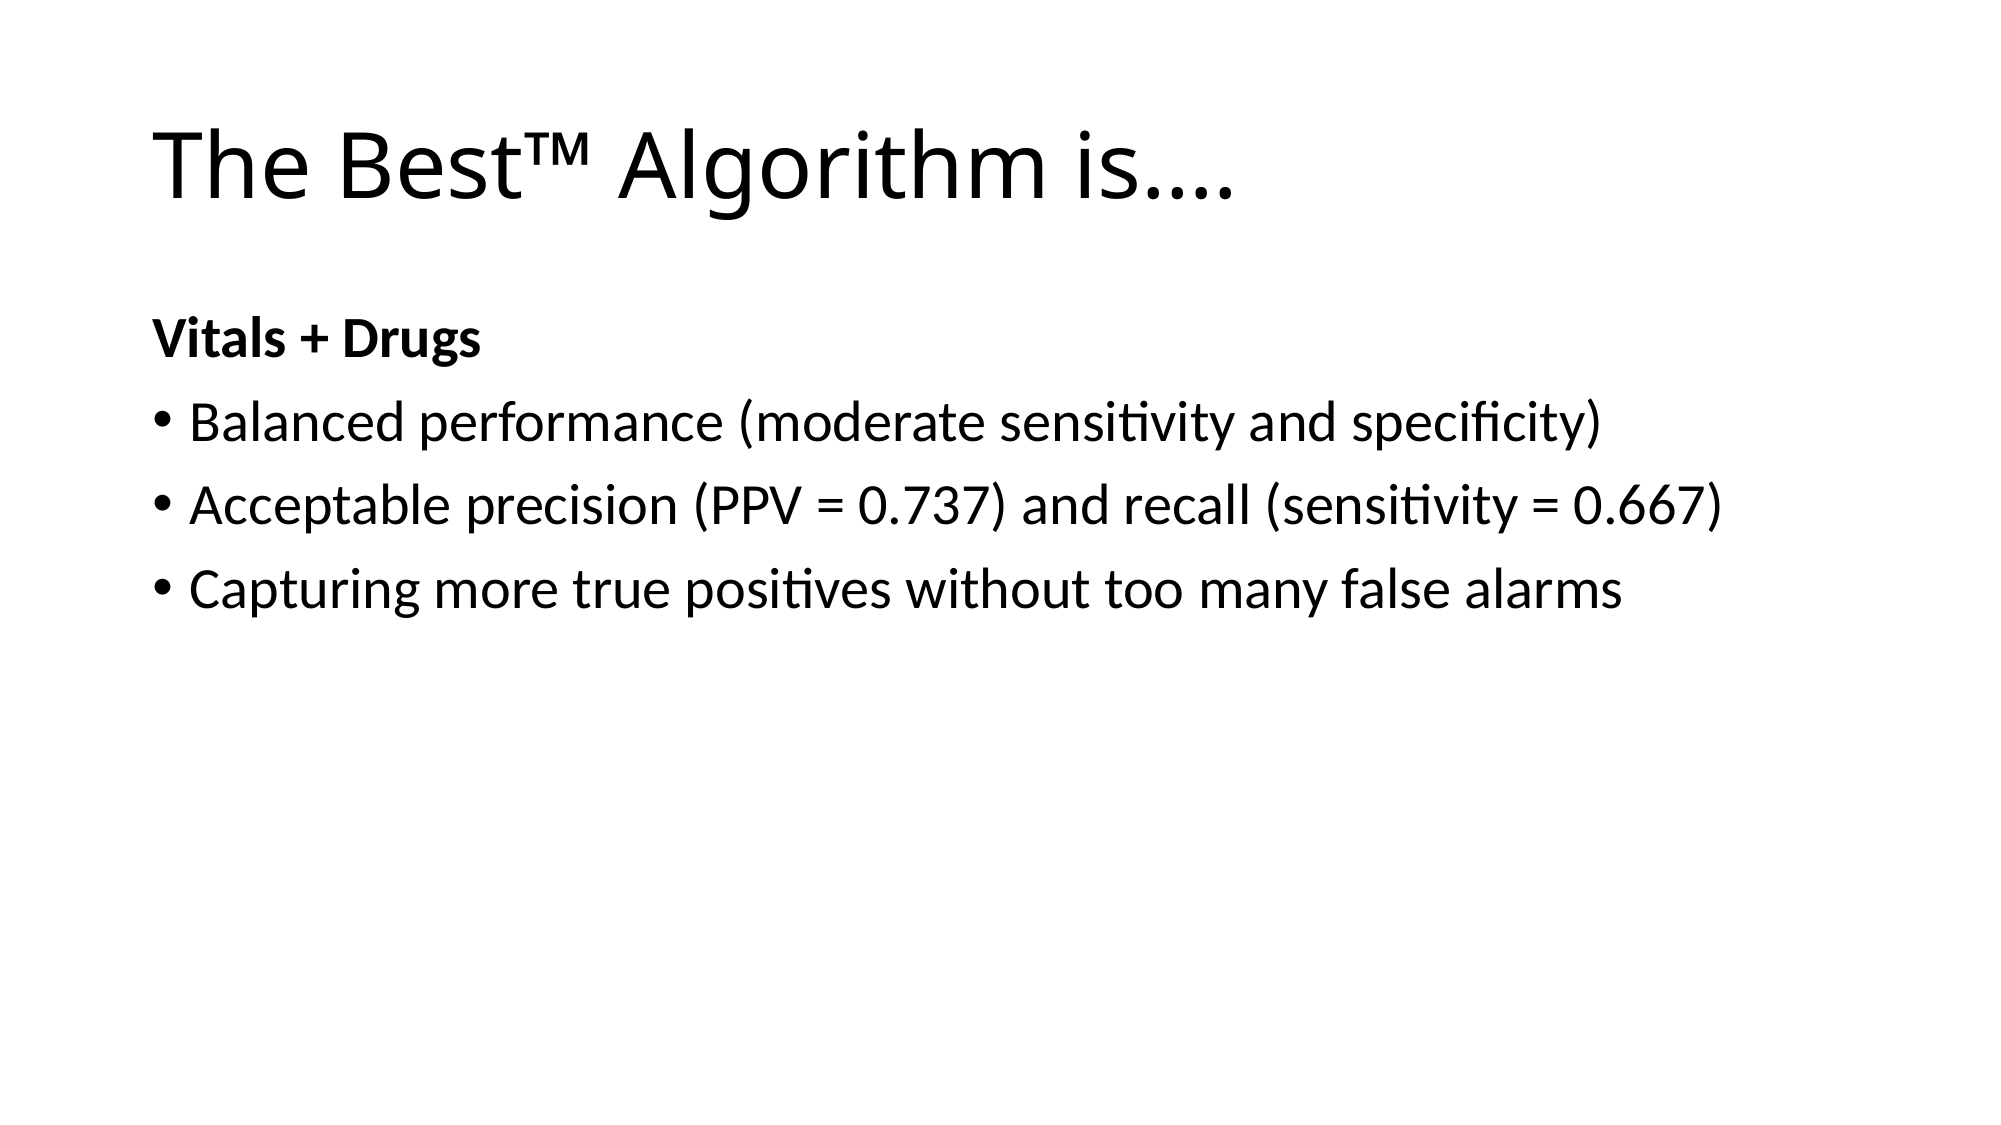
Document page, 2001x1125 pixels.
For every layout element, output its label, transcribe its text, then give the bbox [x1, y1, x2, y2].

list Vitals + Drugs Balanced performance (moderate sensitivity and specificity) Acceptable precision (PPV = 0.737) and recall (sensitivity = 0.667) Capturing more true positives without too many false alarms [137, 299, 1863, 1014]
title The Best™️ Algorithm is…. [137, 59, 1863, 278]
